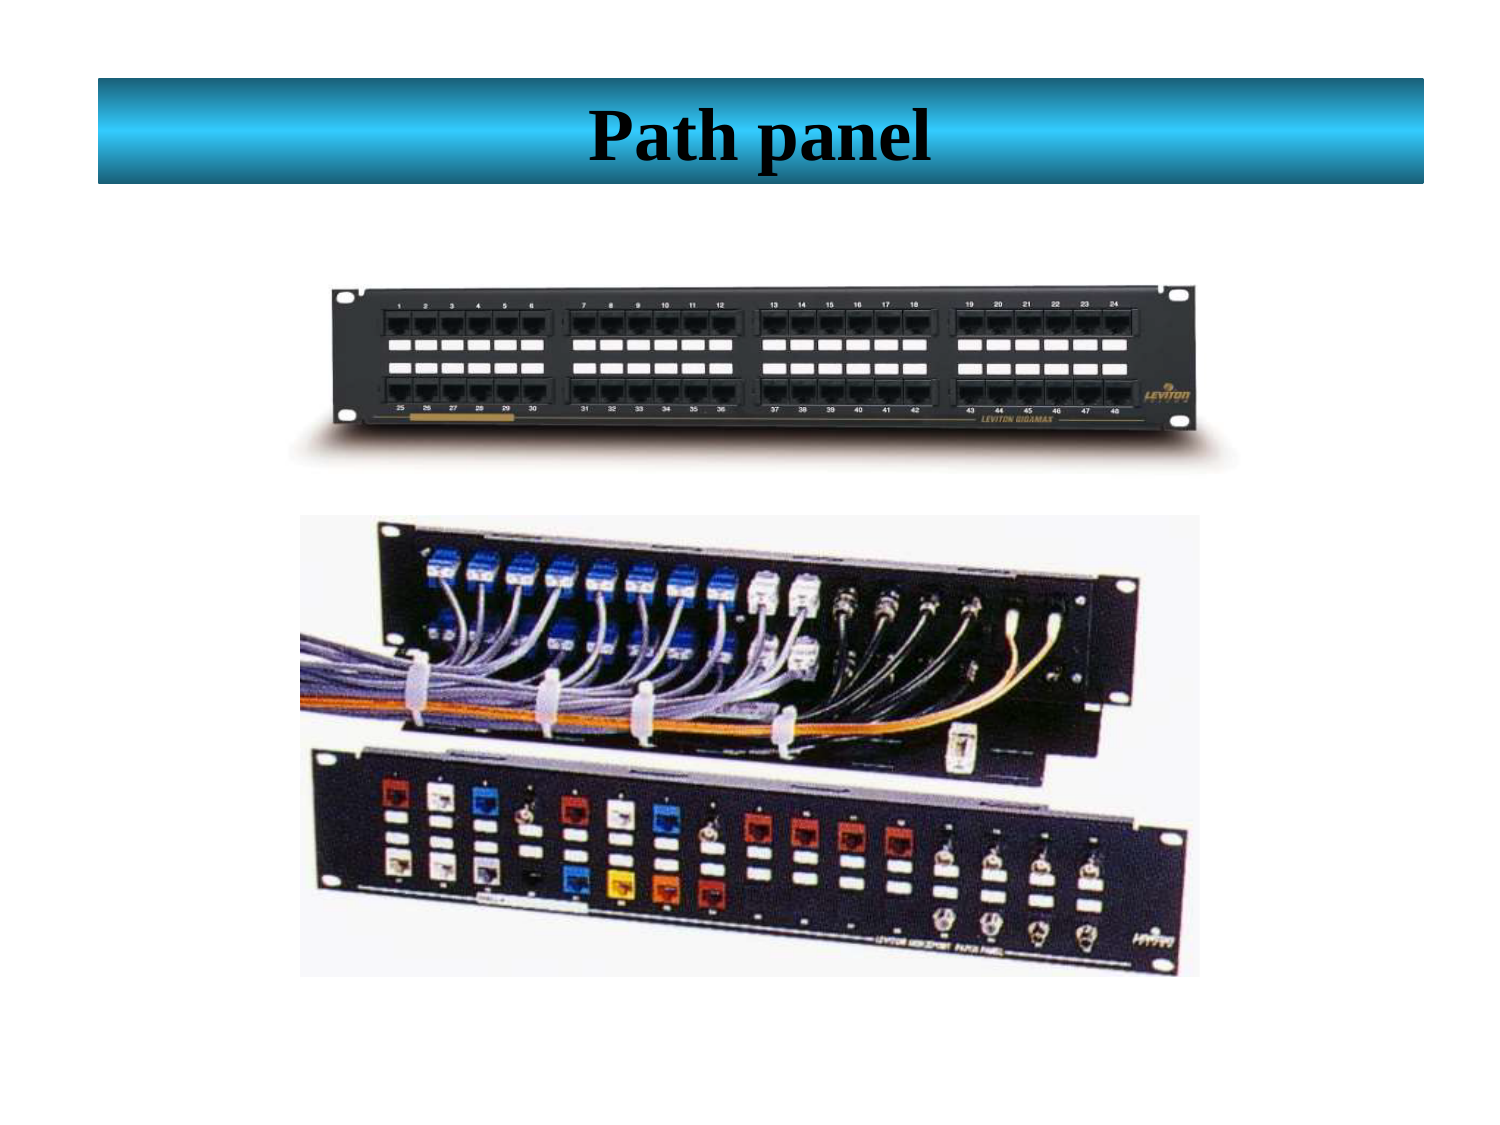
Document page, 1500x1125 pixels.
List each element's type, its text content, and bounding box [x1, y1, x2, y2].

picture [299, 514, 1200, 977]
text_box Path panel [98, 78, 1424, 184]
picture [277, 267, 1256, 504]
